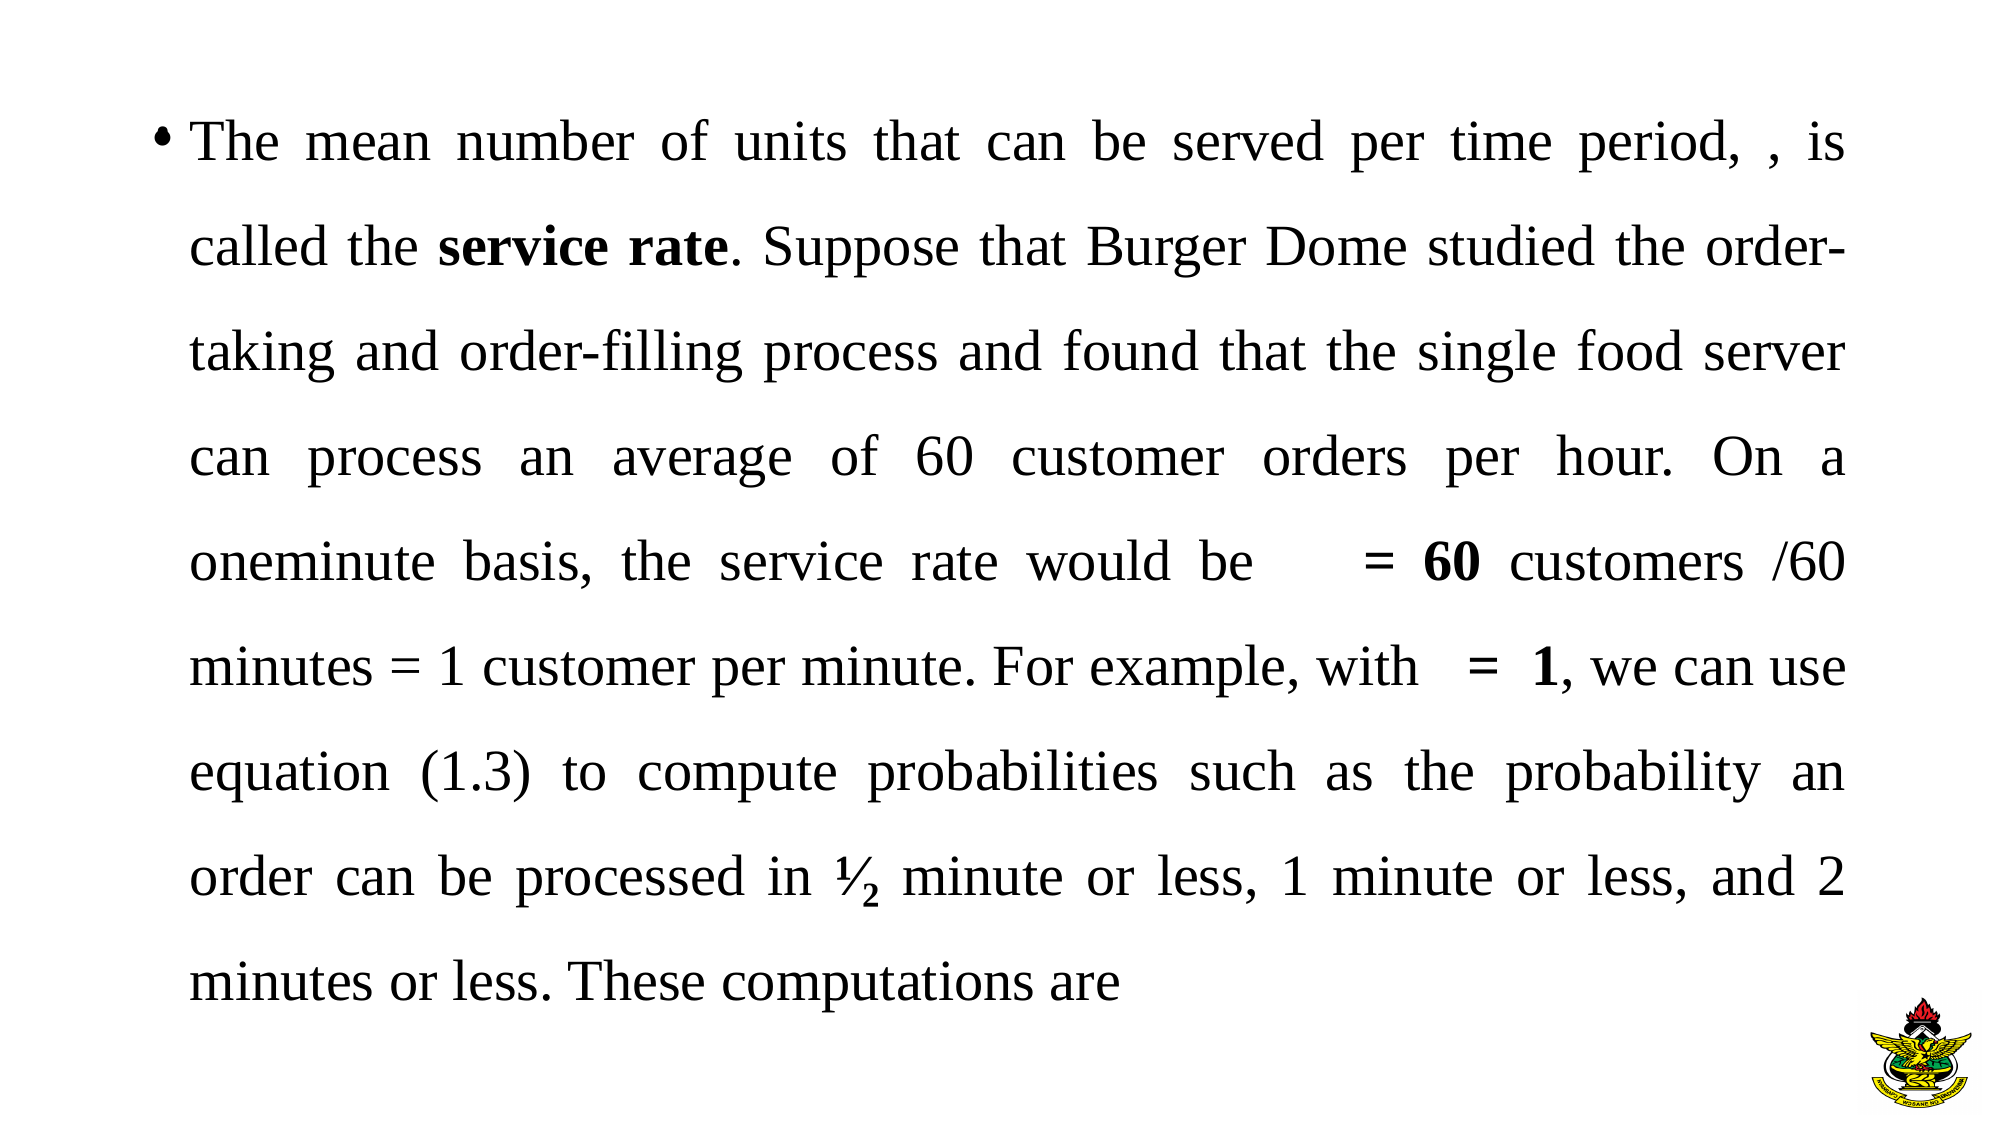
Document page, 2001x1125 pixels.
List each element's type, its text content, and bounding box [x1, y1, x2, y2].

title . [137, 59, 195, 162]
picture [1857, 990, 1982, 1115]
